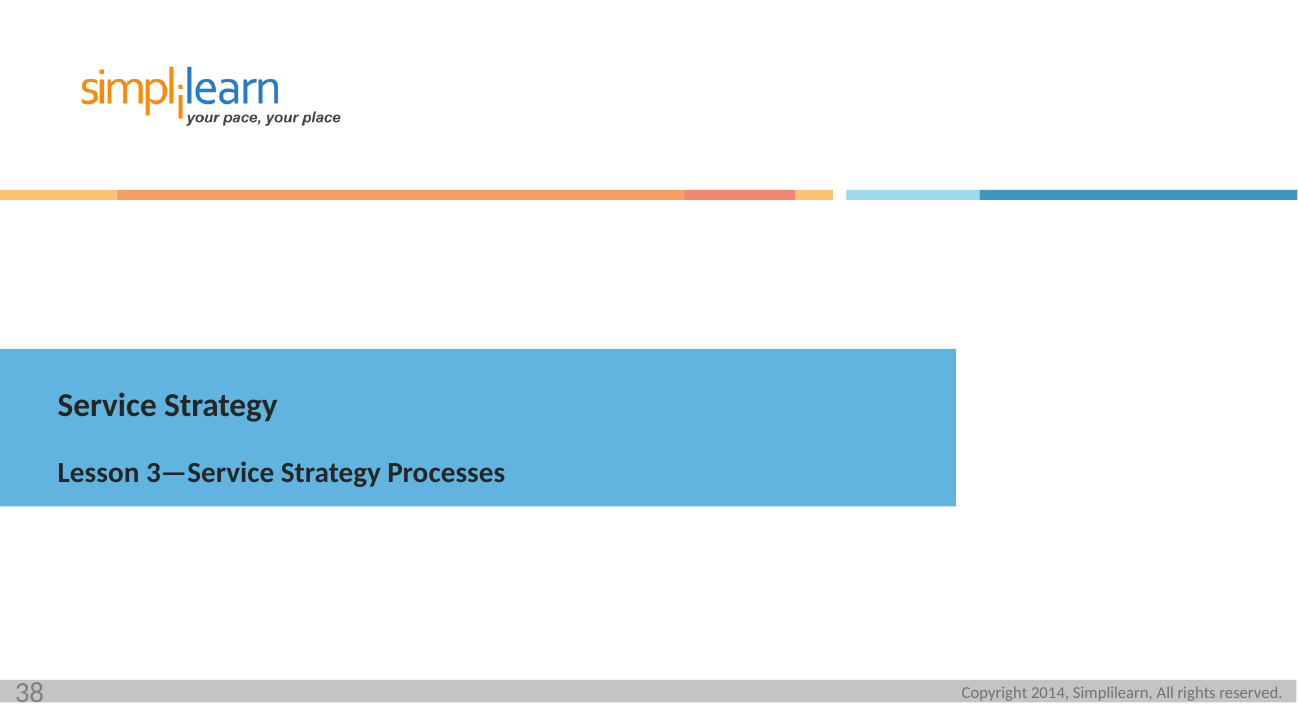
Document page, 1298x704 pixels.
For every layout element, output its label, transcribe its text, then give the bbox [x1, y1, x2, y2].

list Service Strategy Lesson 3—Service Strategy Processes [42, 345, 957, 507]
picture [78, 53, 341, 133]
